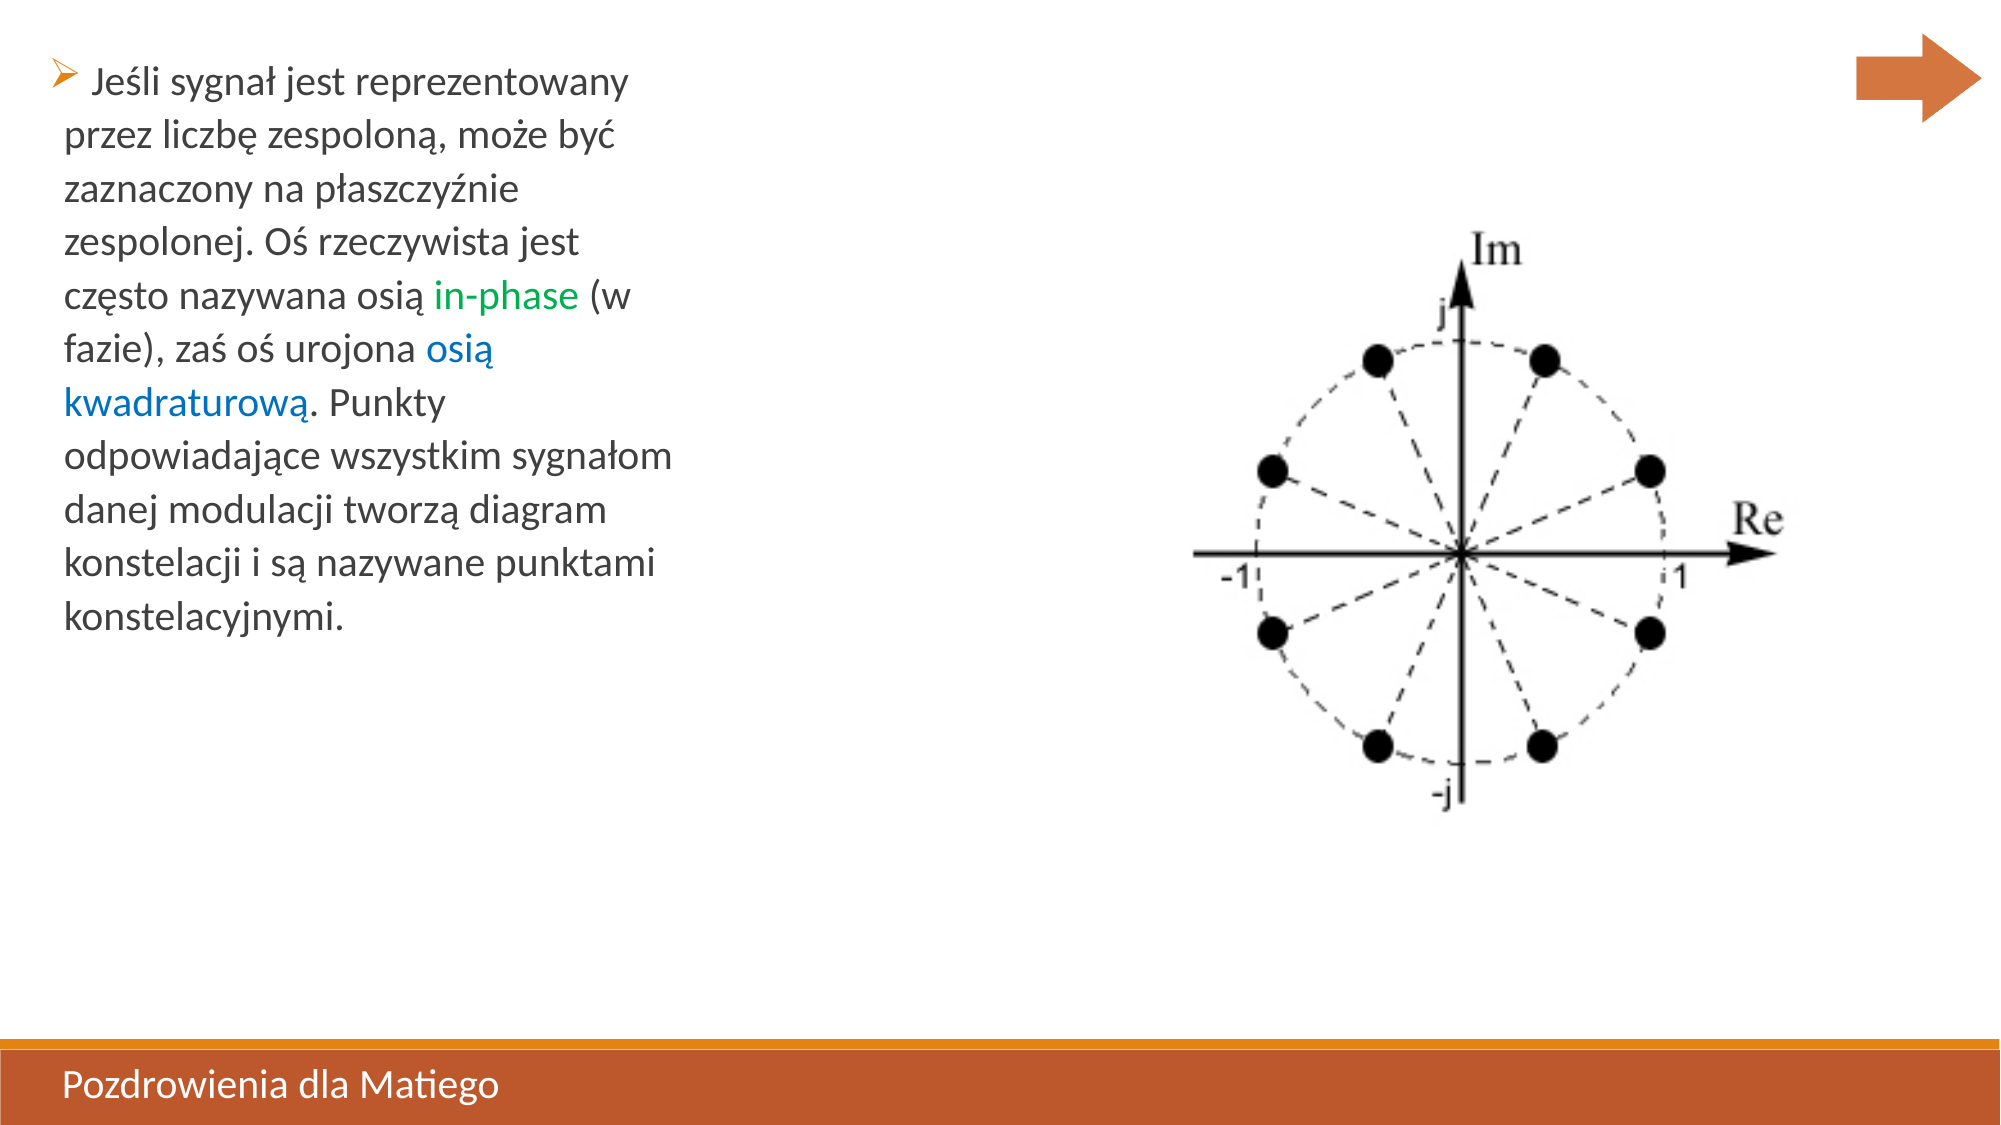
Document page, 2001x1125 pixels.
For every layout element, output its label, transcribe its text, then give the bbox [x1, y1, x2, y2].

text_box Jeśli sygnał jest reprezentowany przez liczbę zespoloną, może być zaznaczony na płaszczyźnie zespolonej. Oś rzeczywista jest często nazywana osią in-phase (w fazie), zaś oś urojona osią kwadraturową. Punkty odpowiadające wszystkim sygnałom danej modulacji tworzą diagram konstelacji i są nazywane punktami konstelacyjnymi. [48, 42, 680, 812]
picture [1170, 214, 1806, 829]
picture [1849, 8, 1989, 148]
text_box Pozdrowienia dla Matiego [32, 1055, 697, 1125]
